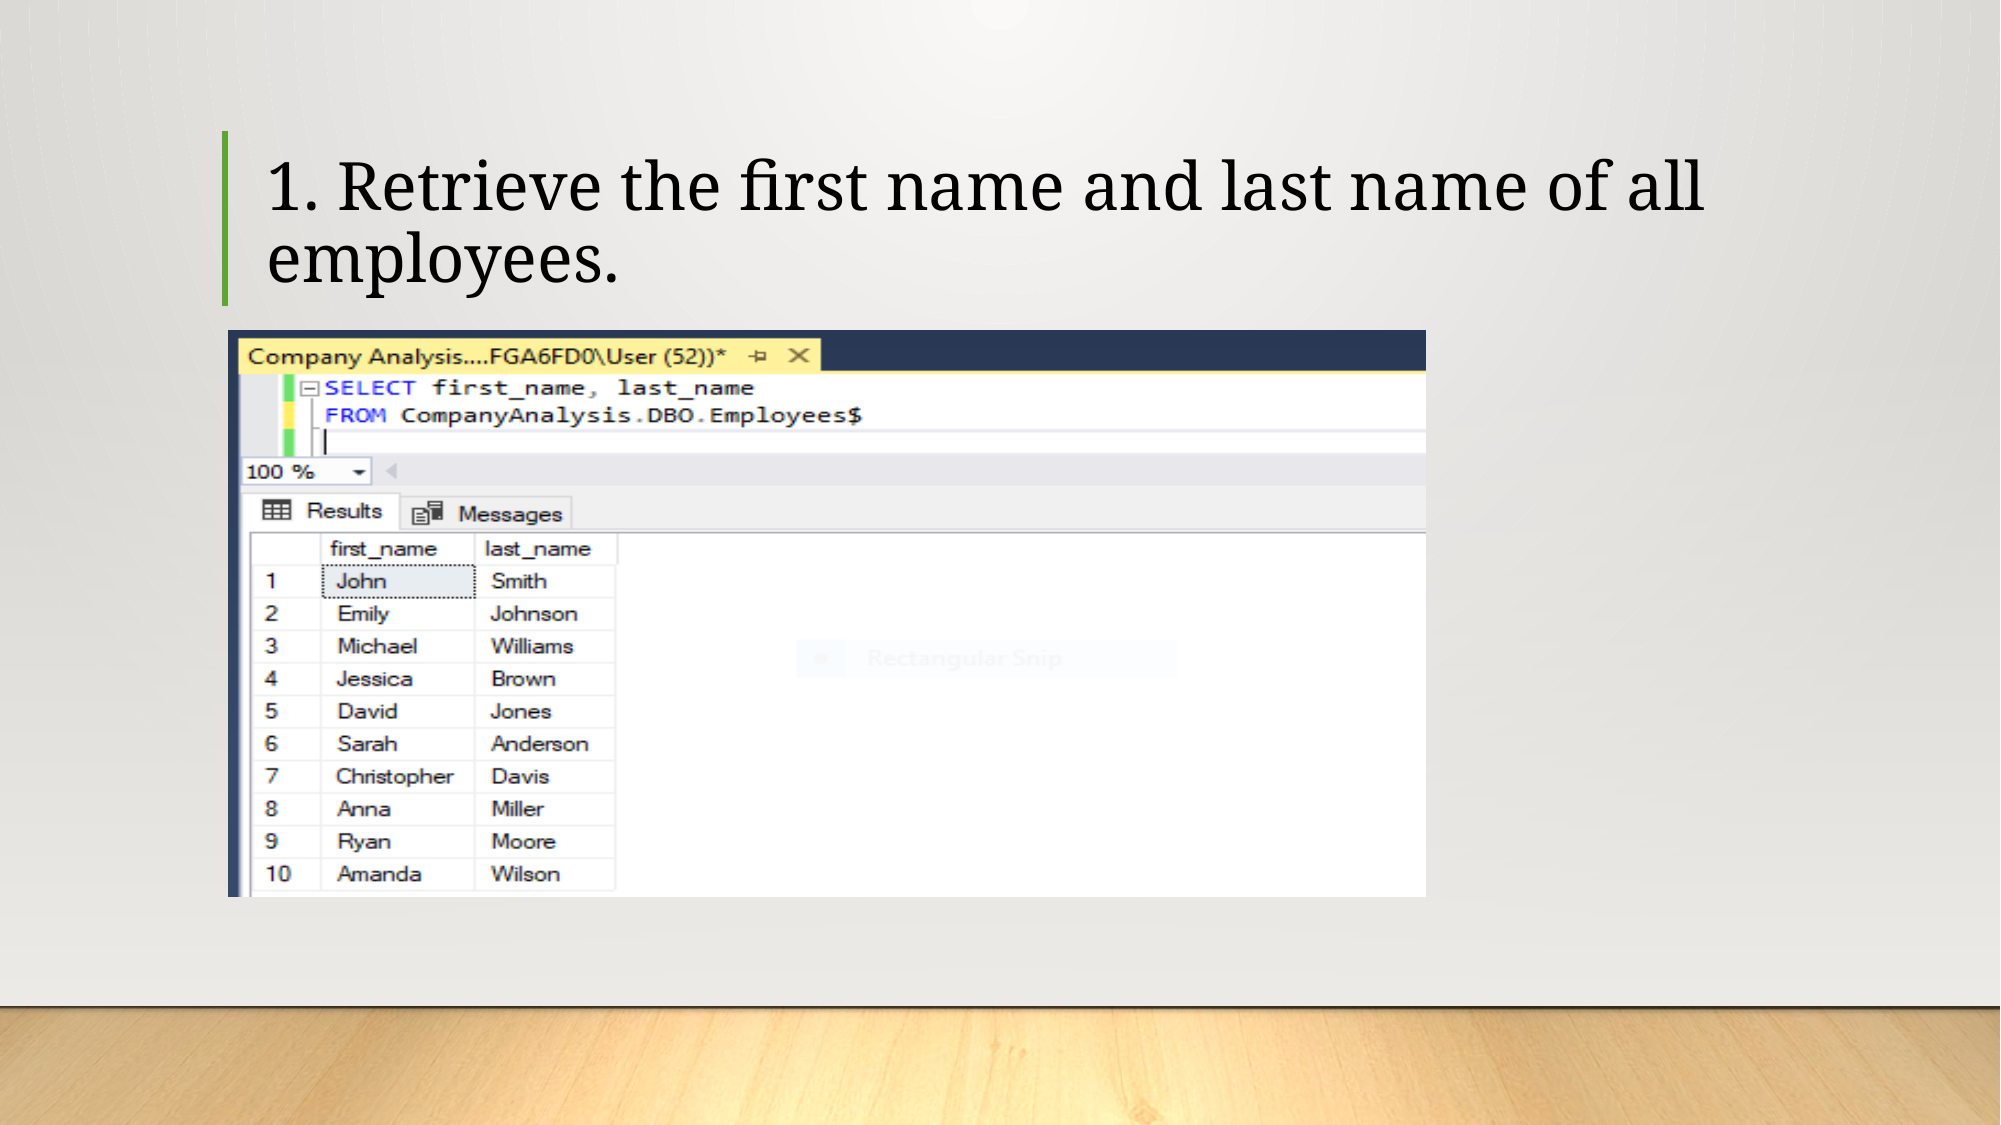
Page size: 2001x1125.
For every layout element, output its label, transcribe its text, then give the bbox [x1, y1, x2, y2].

title 1. Retrieve the first name and last name of all employees. [251, 131, 1814, 305]
picture [228, 330, 1427, 897]
picture [0, 1006, 2000, 1125]
